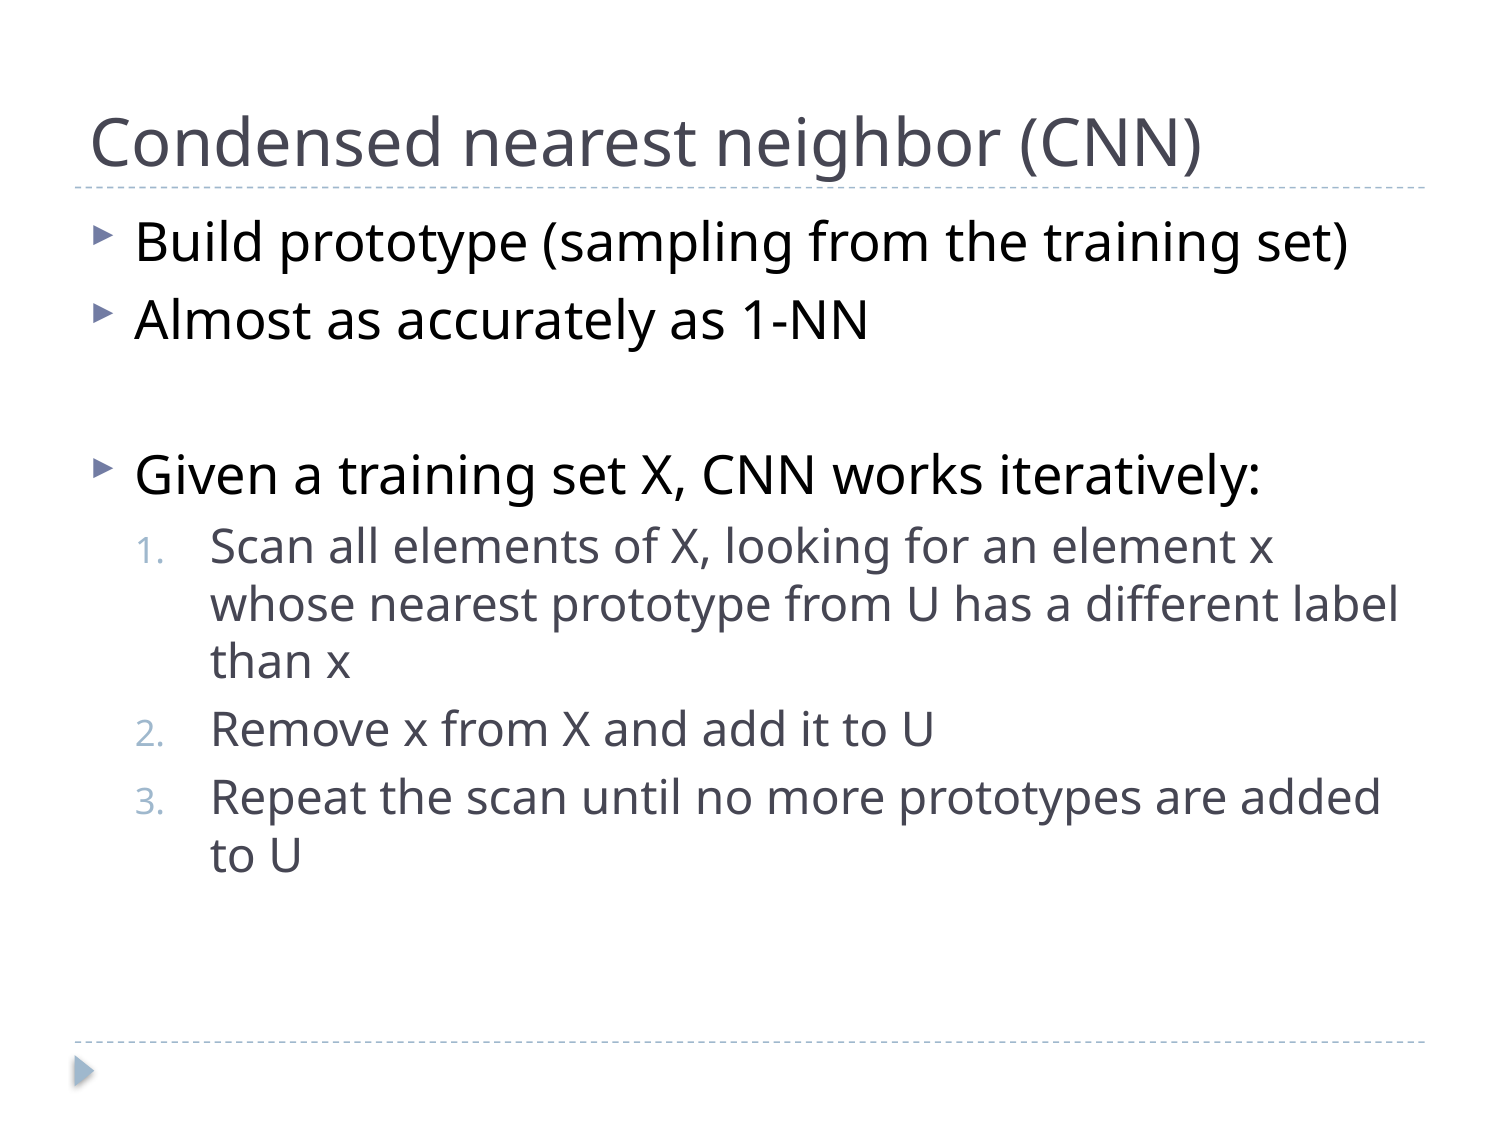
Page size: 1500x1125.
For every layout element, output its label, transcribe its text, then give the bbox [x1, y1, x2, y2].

title Condensed nearest neighbor (CNN) [75, 24, 1425, 188]
list Build prototype (sampling from the training set) Almost as accurately as 1-NN Given a training set X, CNN works iteratively: Scan all elements of X, looking for an element x whose nearest prototype from U has a different label than x Remove x from X and add it to U Repeat the scan until no more prototypes are added to U [75, 200, 1425, 1010]
